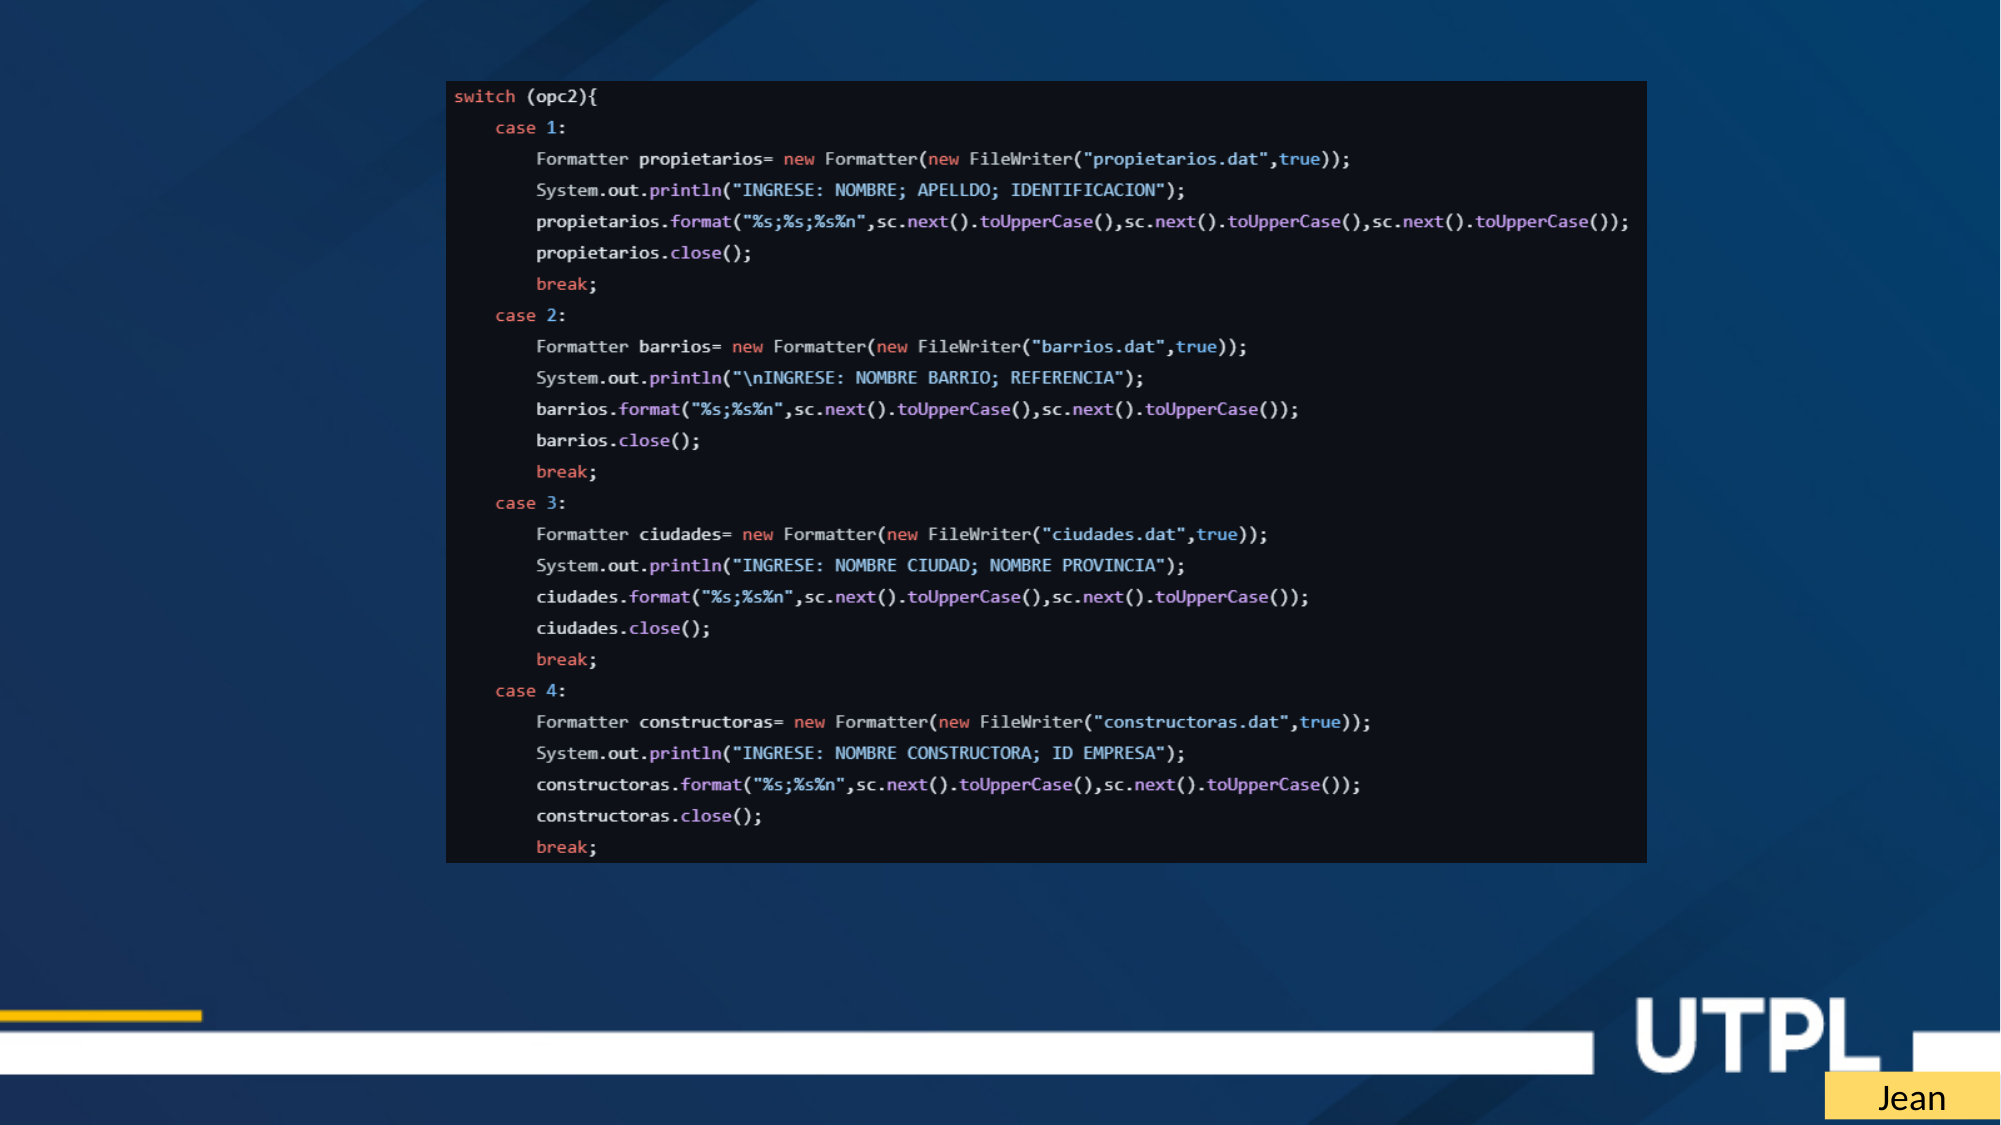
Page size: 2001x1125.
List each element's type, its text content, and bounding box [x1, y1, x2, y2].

text_box Jean [1824, 1071, 2000, 1120]
picture [0, 0, 2001, 1125]
